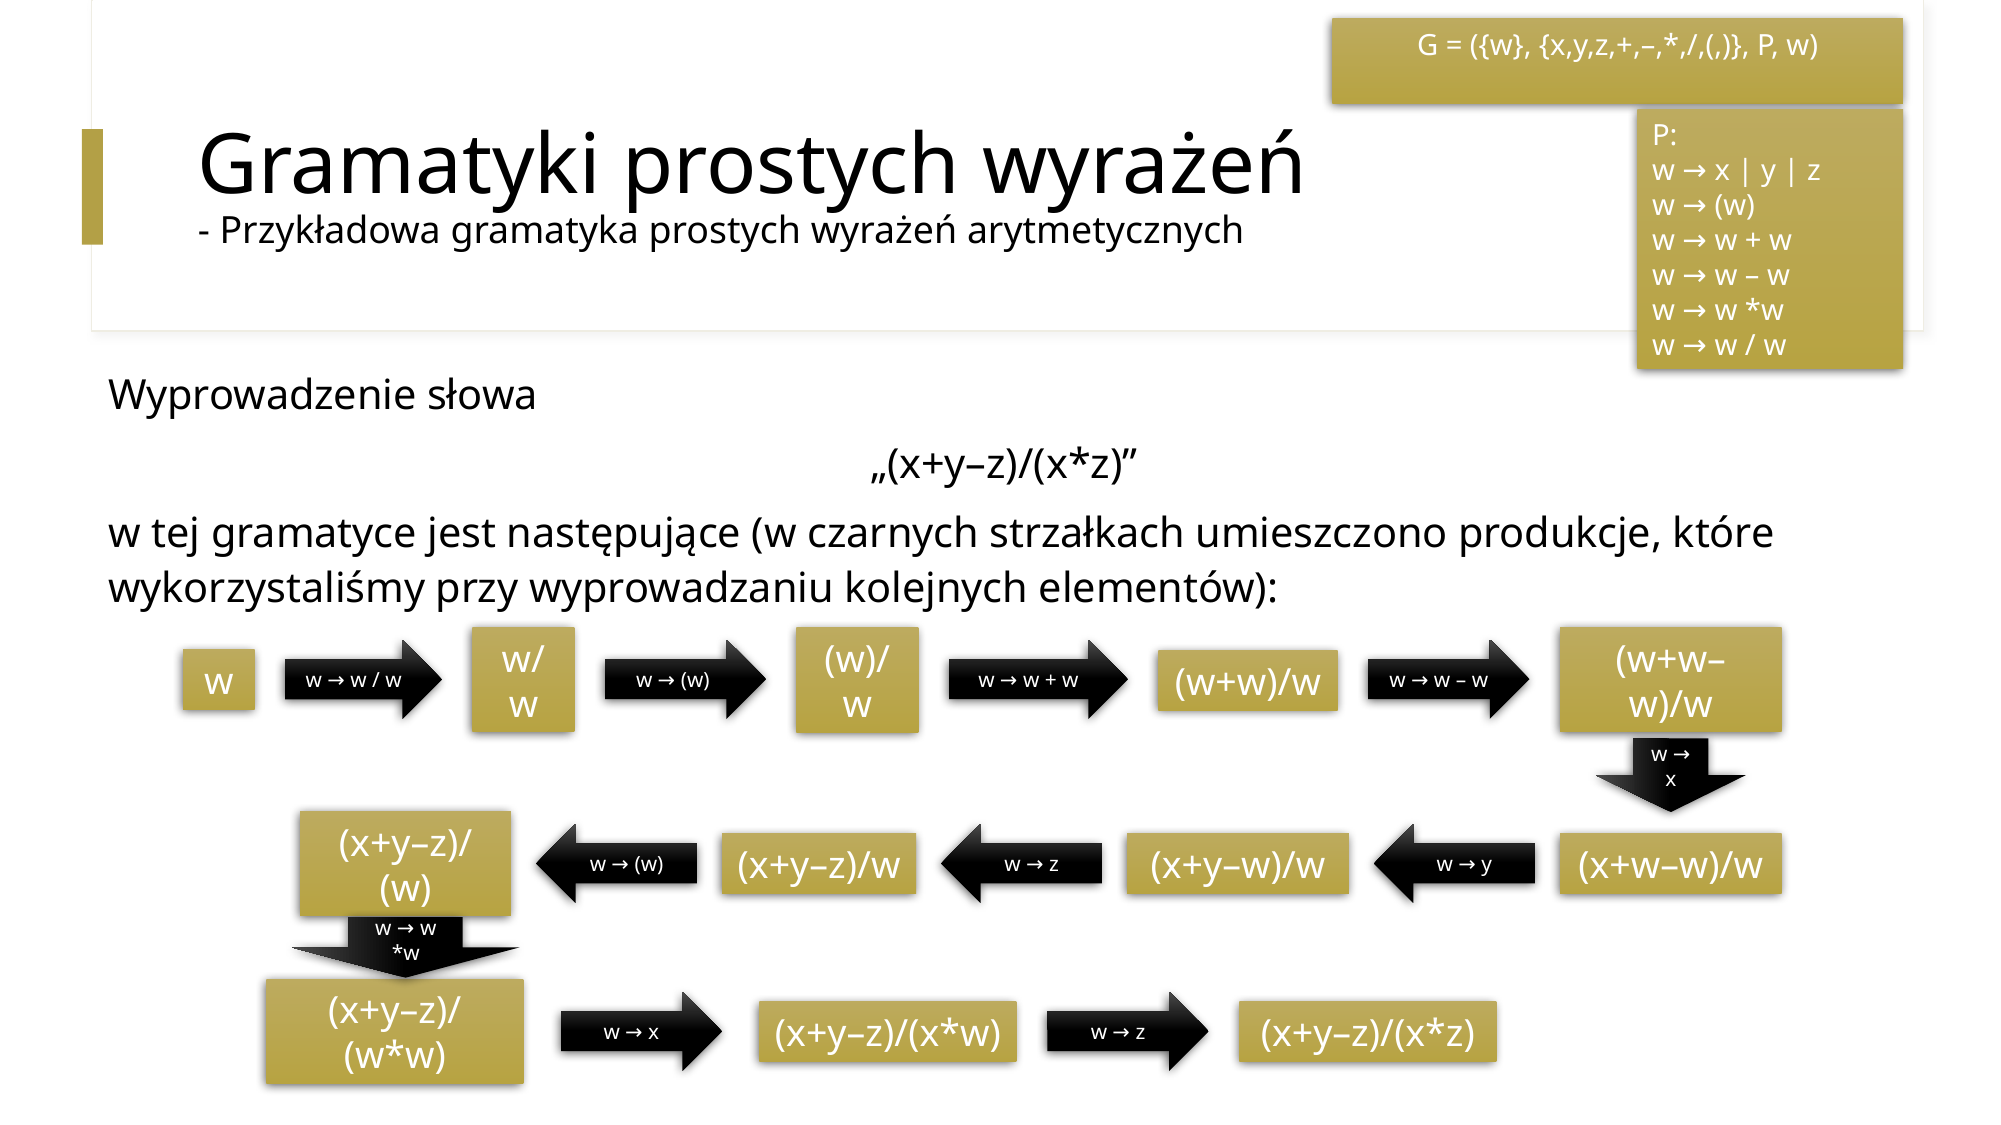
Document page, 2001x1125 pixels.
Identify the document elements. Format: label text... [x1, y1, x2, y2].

text_box w → w *w [291, 917, 520, 978]
text_box P: w → x | y | z w → (w) w → w + w w → w – w w → w *w w → w / w [1637, 109, 1904, 369]
text_box w → (w) [535, 823, 698, 904]
text_box (x+y–z)/(x*z) [1239, 1001, 1497, 1062]
text_box w → (w) [604, 639, 767, 719]
text_box (w+w)/w [1158, 650, 1338, 711]
text_box (w+w–w)/w [1560, 627, 1782, 732]
text_box w → w – w [1368, 639, 1530, 719]
text_box (x+w–w)/w [1560, 833, 1782, 894]
text_box w → z [940, 823, 1103, 904]
text_box (x+y–z)/(w*w) [266, 979, 524, 1084]
text_box w → z [1047, 991, 1209, 1072]
text_box (x+y–z)/(w) [300, 811, 511, 916]
text_box w → x [1596, 738, 1746, 813]
text_box (x+y–z)/w [722, 833, 917, 894]
text_box (w)/w [796, 627, 919, 733]
text_box w/w [472, 627, 575, 732]
title Gramatyki prostych wyrażeń - Przykładowa gramatyka prostych wyrażeń arytmetycznych [183, 90, 1629, 284]
list Wyprowadzenie słowa „(x+y–z)/(x*z)” w tej gramatyce jest następujące (w czarnych strzałkach umieszczono produkcje, które wykorzystaliśmy przy wyprowadzaniu kolejnych elementów): [93, 355, 1925, 620]
text_box w → x [560, 991, 723, 1072]
text_box w → w / w [284, 639, 443, 720]
text_box w → y [1373, 823, 1536, 904]
text_box (x+y–w)/w [1127, 833, 1349, 894]
text_box w [183, 649, 255, 710]
text_box (x+y–z)/(x*w) [759, 1001, 1017, 1062]
text_box w → w + w [948, 639, 1129, 719]
